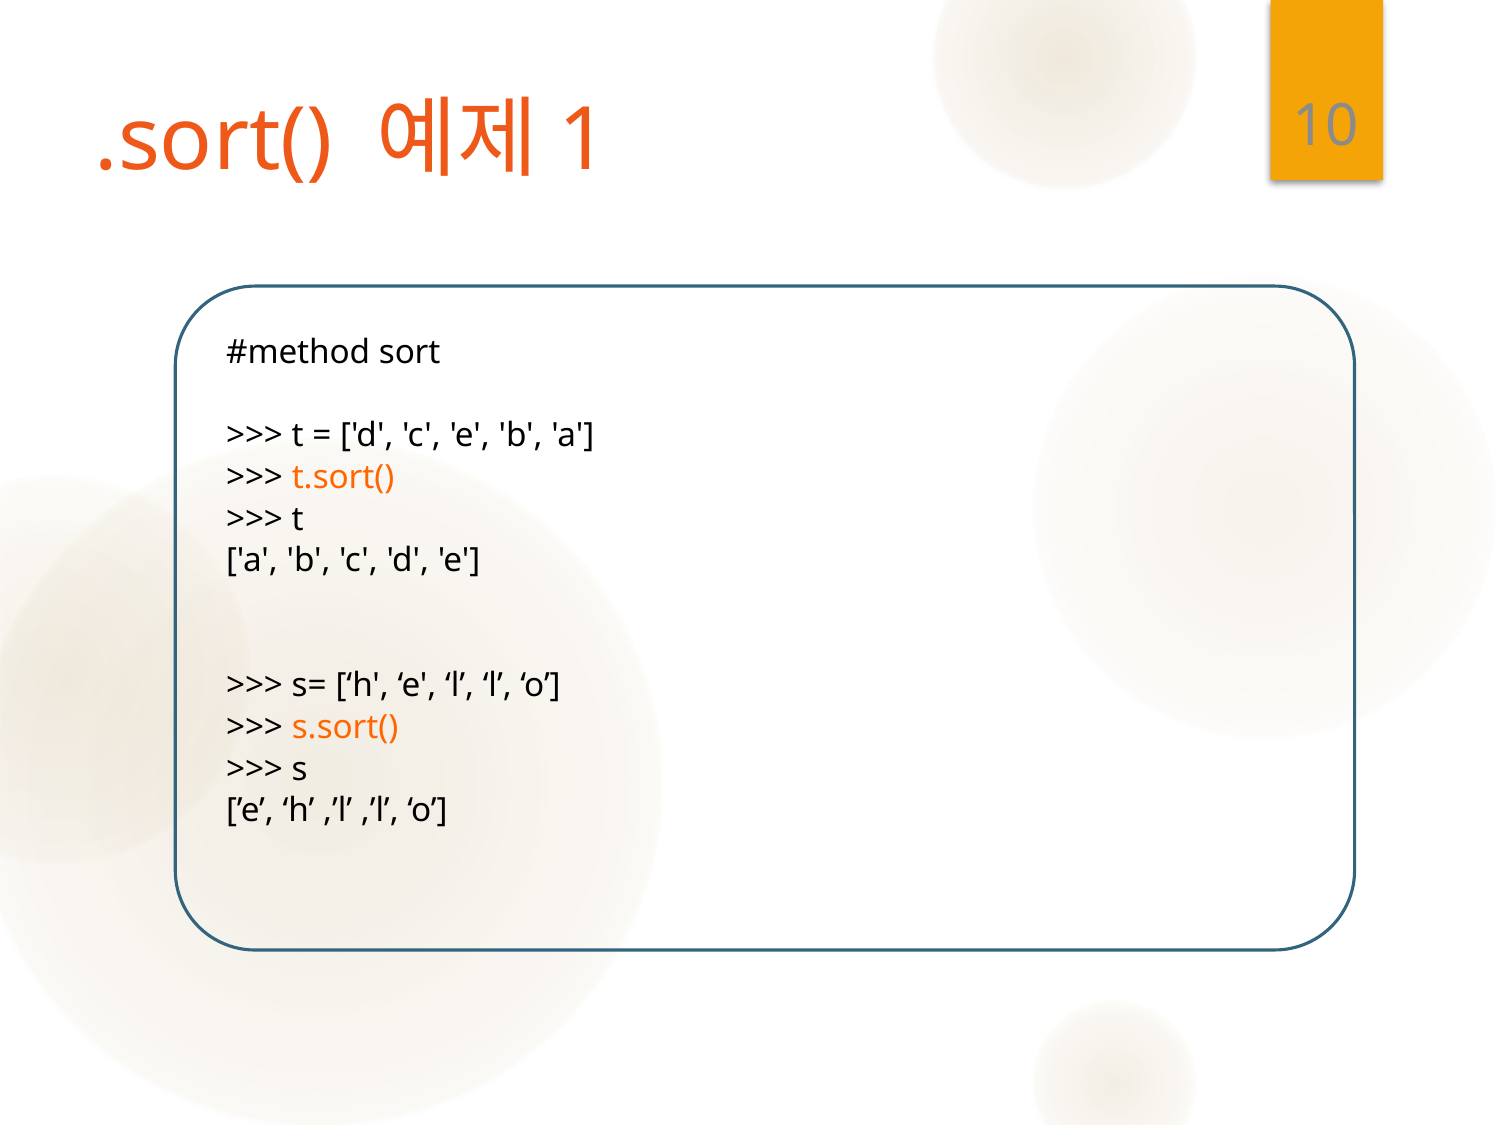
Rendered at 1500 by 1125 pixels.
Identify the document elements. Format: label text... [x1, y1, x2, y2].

text_box [175, 286, 1355, 951]
slide_number 10 [1273, 48, 1378, 175]
title .sort() 예제1 [79, 74, 1237, 304]
text_box #method sort >>> t = ['d', 'c', 'e', 'b', 'a'] >>> t.sort() >>> t ['a', 'b', 'c', 'd', 'e'] >>> s= [‘h', ‘e', ‘l’, ‘l’, ‘o’] >>> s.sort() >>> s [’e’, ‘h’ ,’l’ ,’l’, ‘o’] [211, 320, 1031, 878]
